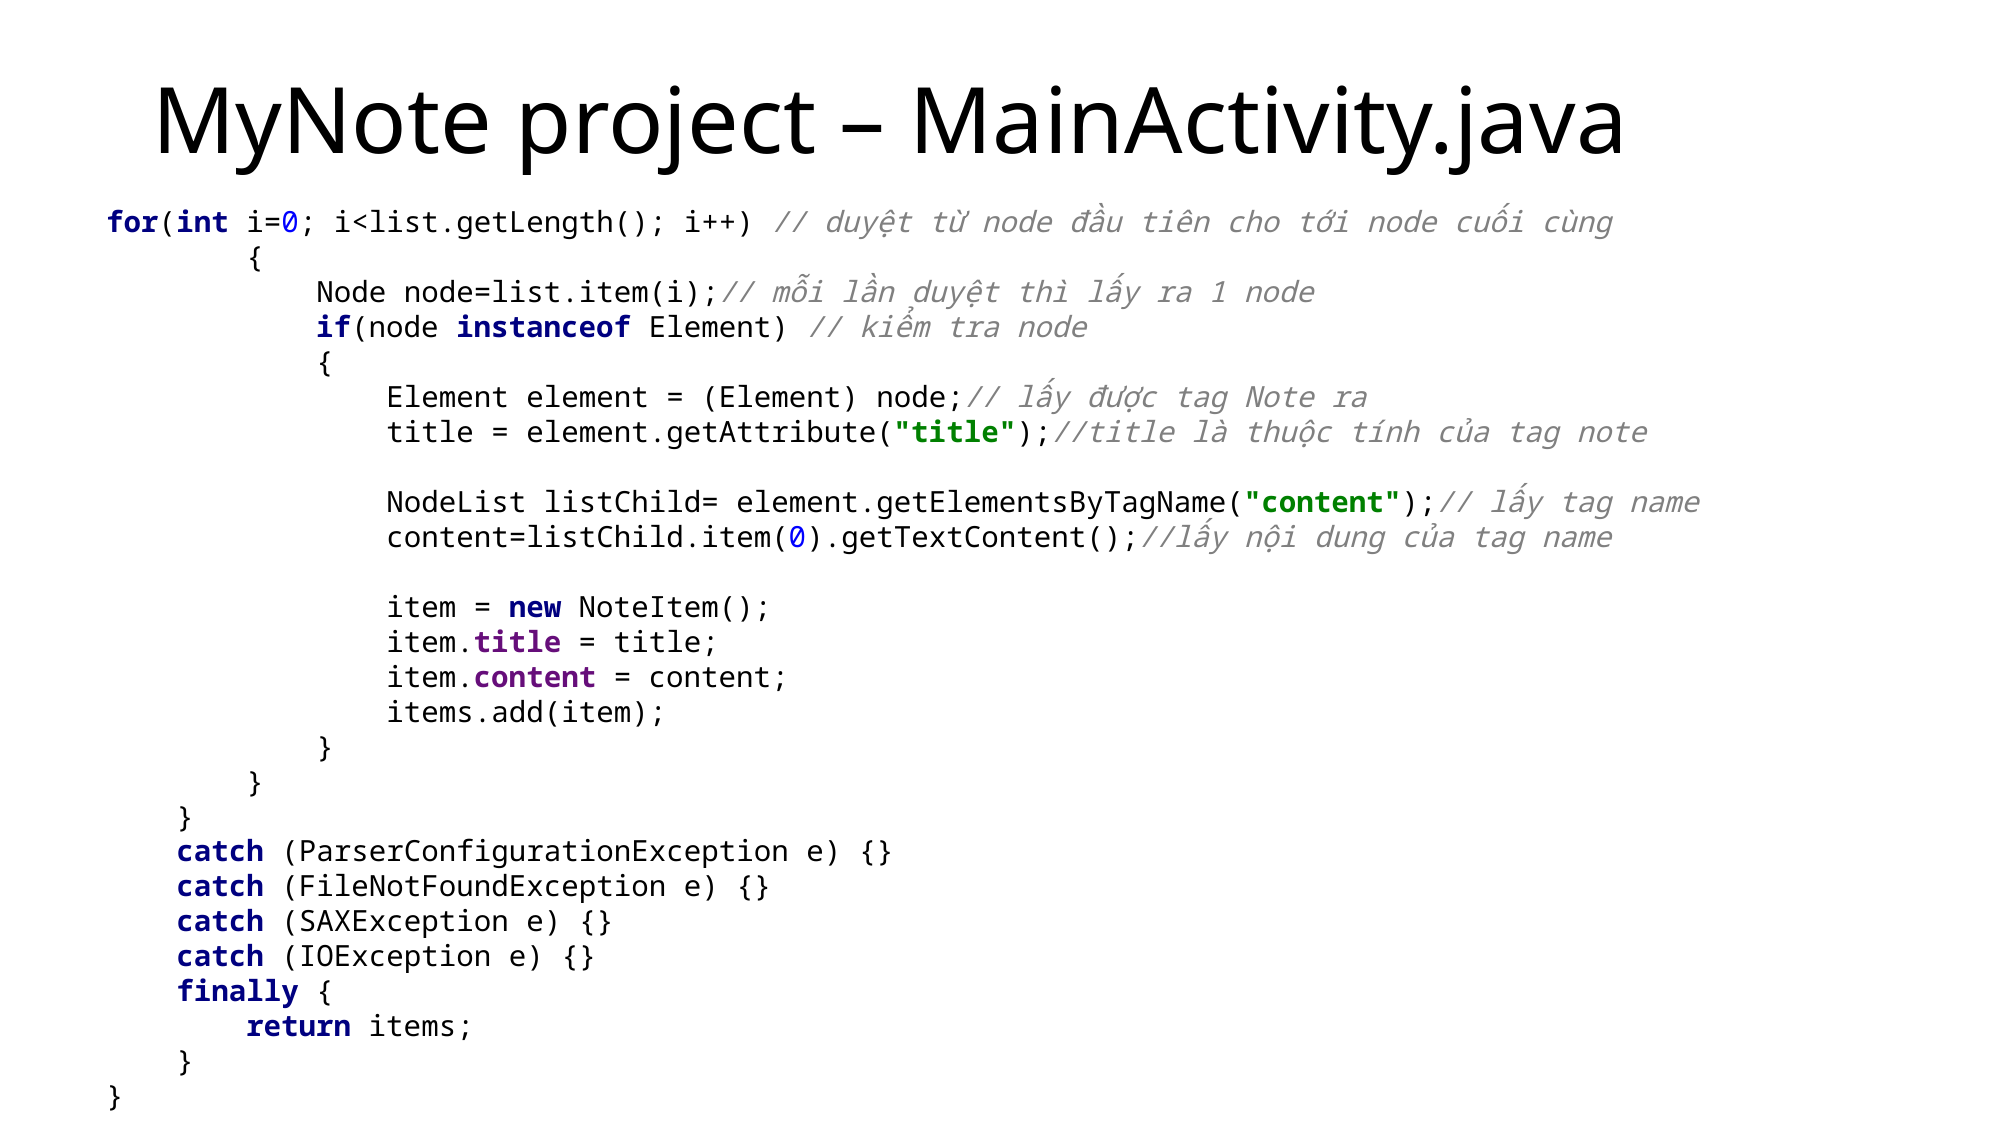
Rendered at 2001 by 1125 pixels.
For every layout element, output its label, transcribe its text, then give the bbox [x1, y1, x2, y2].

title MyNote project – MainActivity.java [137, 59, 1863, 188]
text_box for(int i=0; i<list.getLength(); i++) // duyệt từ node đầu tiên cho tới node cuối cùng { Node node=list.item(i);// mỗi lần duyệt thì lấy ra 1 node if(node instanceof Element) // kiểm tra node { Element element = (Element) node;// lấy được tag Note ra title = element.getAttribute("title");//title là thuộc tính của tag note NodeList listChild= element.getElementsByTagName("content");// lấy tag name content=listChild.item(0).getTextContent();//lấy nội dung của tag name item = new NoteItem(); item.title = title; item.content = content; items.add(item); } } } catch (ParserConfigurationException e) {} catch (FileNotFoundException e) {} catch (SAXException e) {} catch (IOException e) {} finally { return items; } } [91, 196, 1714, 1120]
